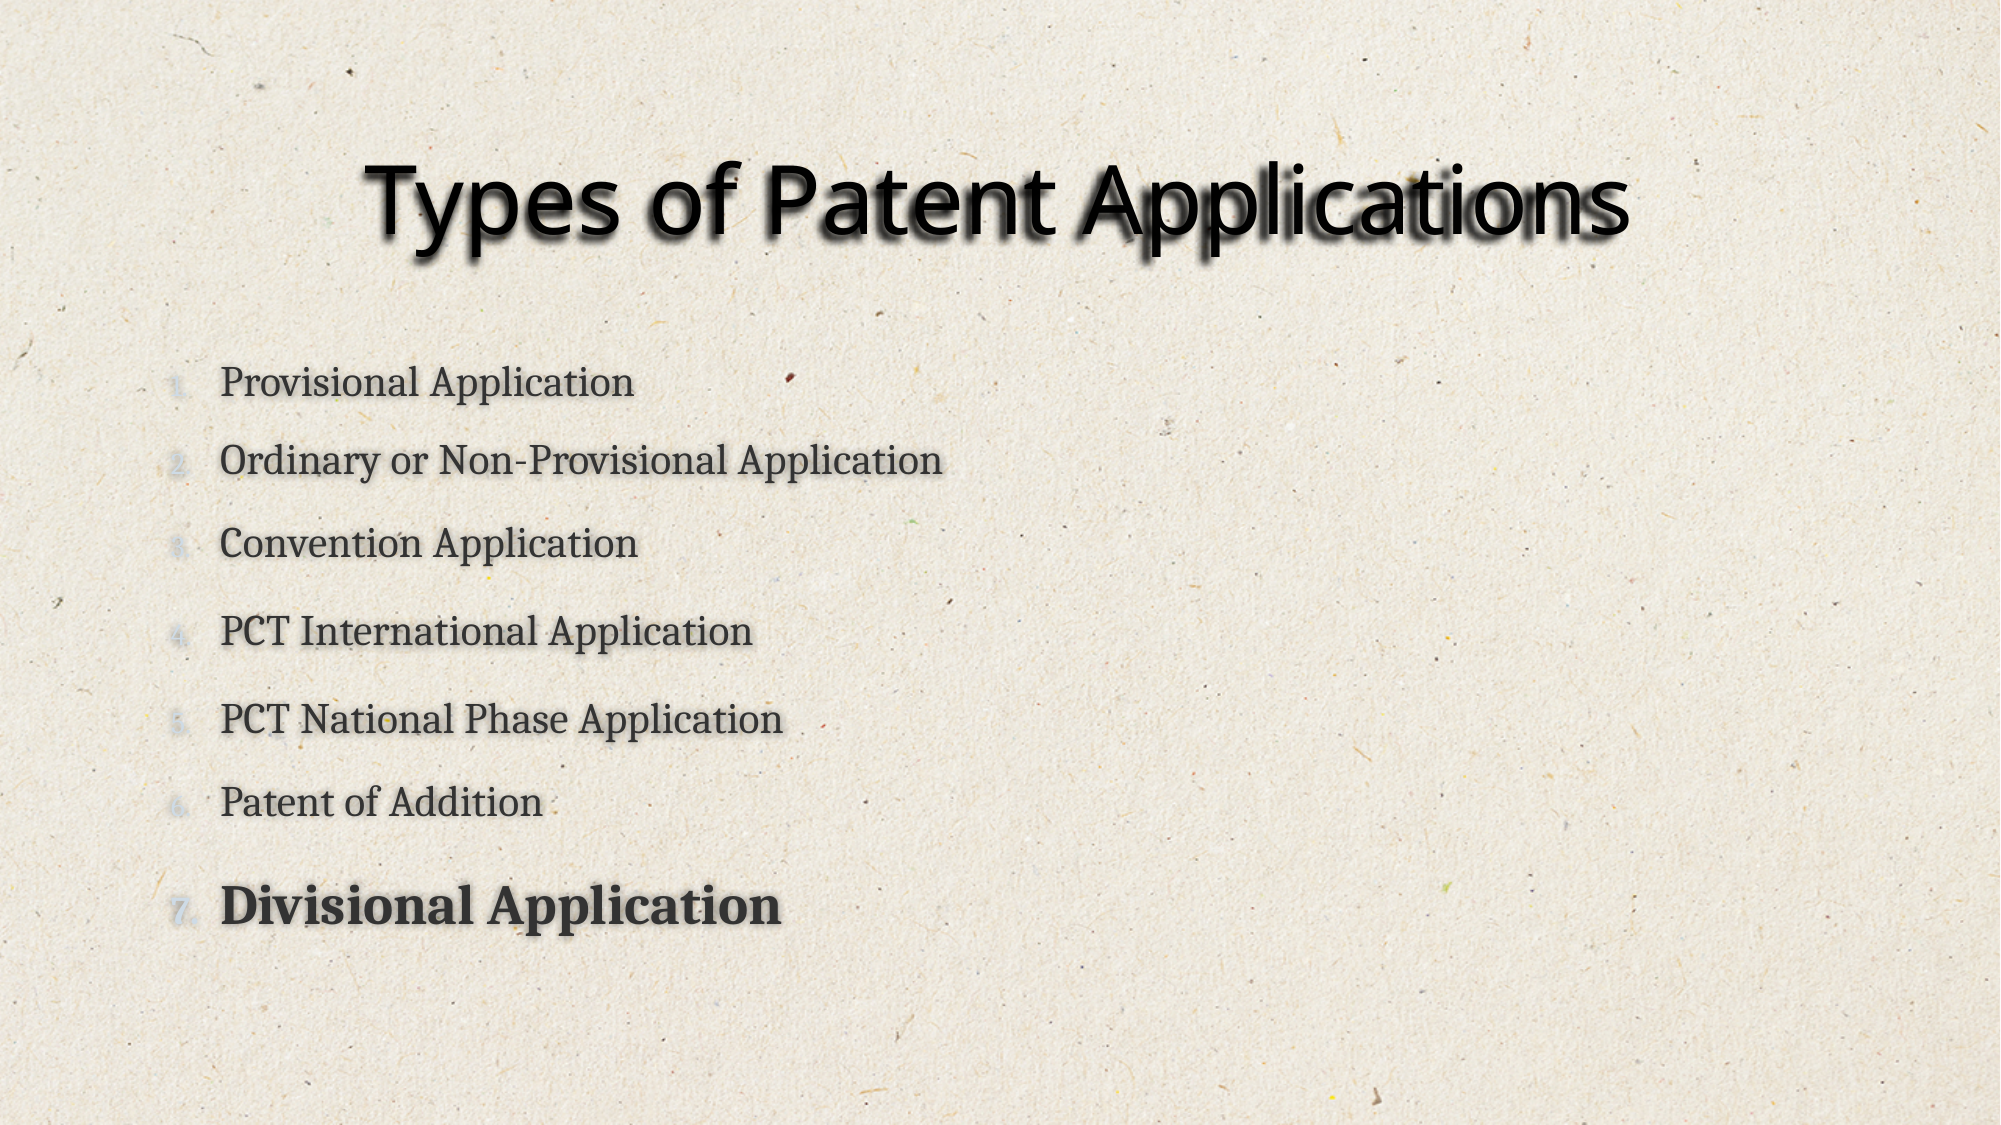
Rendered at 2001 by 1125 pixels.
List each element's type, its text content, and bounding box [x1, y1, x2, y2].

list Provisional Application Ordinary or Non-Provisional Application Convention Application PCT International Application PCT National Phase Application Patent of Addition Divisional Application [149, 340, 1849, 950]
title Types of Patent Applications [149, 99, 1849, 307]
picture [0, 0, 2001, 1125]
